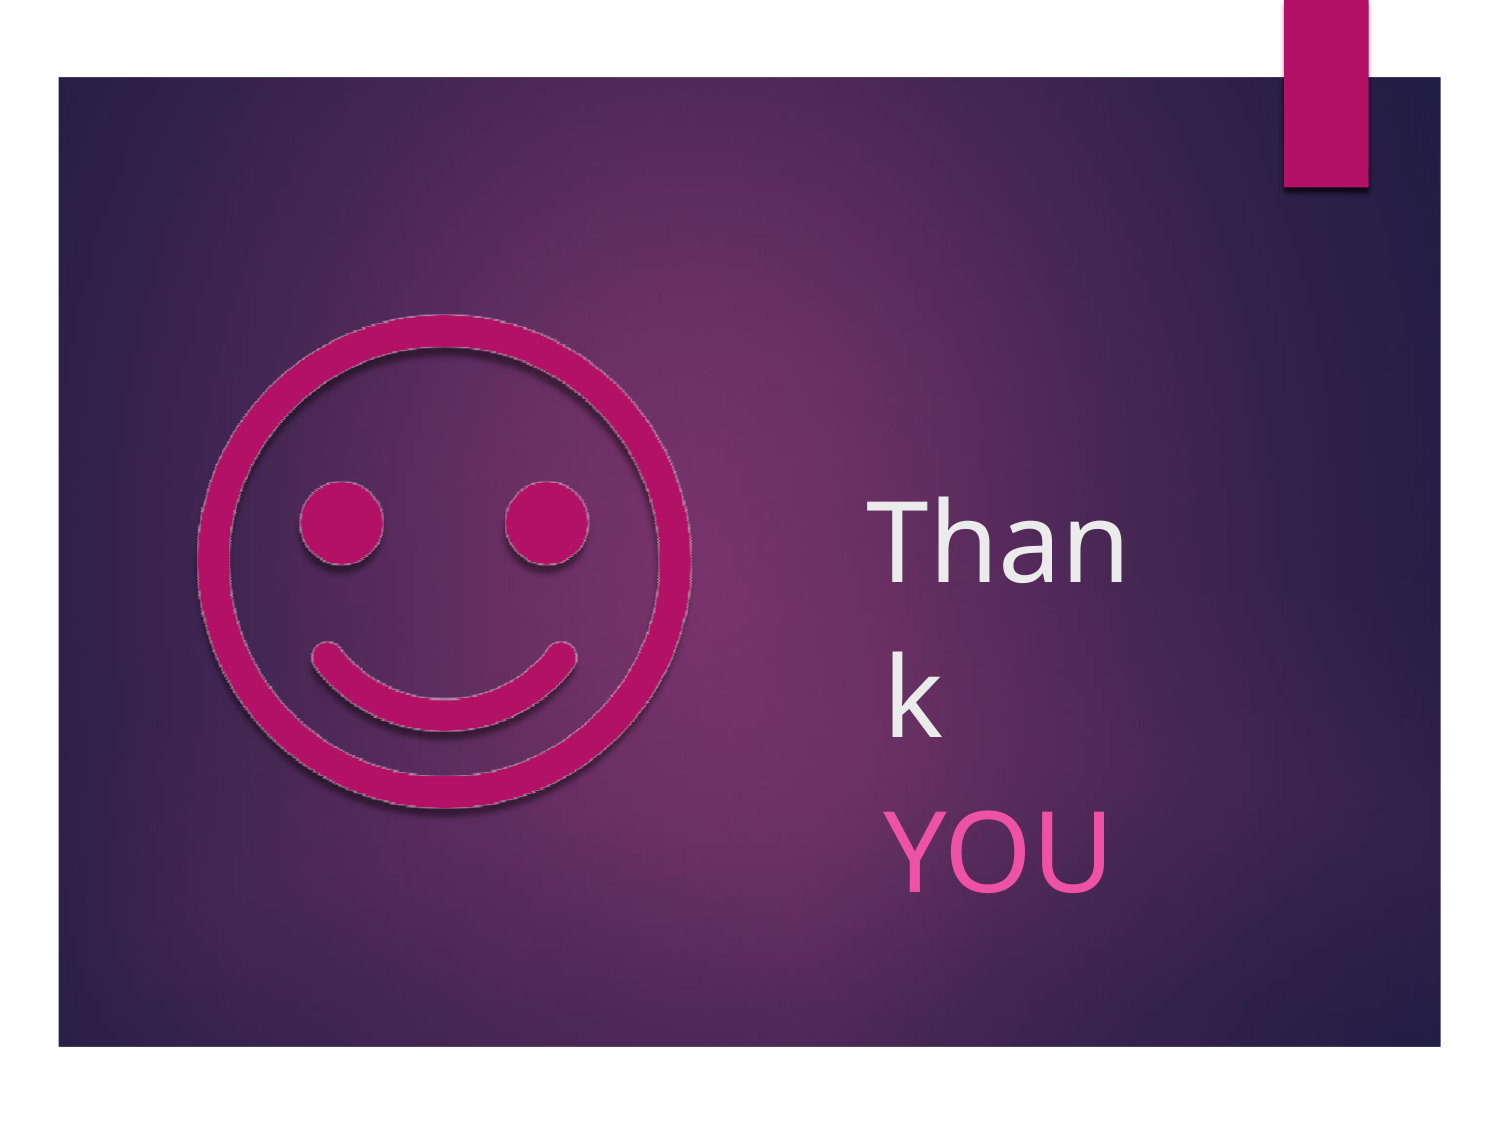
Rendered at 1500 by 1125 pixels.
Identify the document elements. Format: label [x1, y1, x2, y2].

text_box [127, 254, 759, 887]
text_box [1277, 0, 1376, 199]
text_box [0, 0, 1500, 1125]
